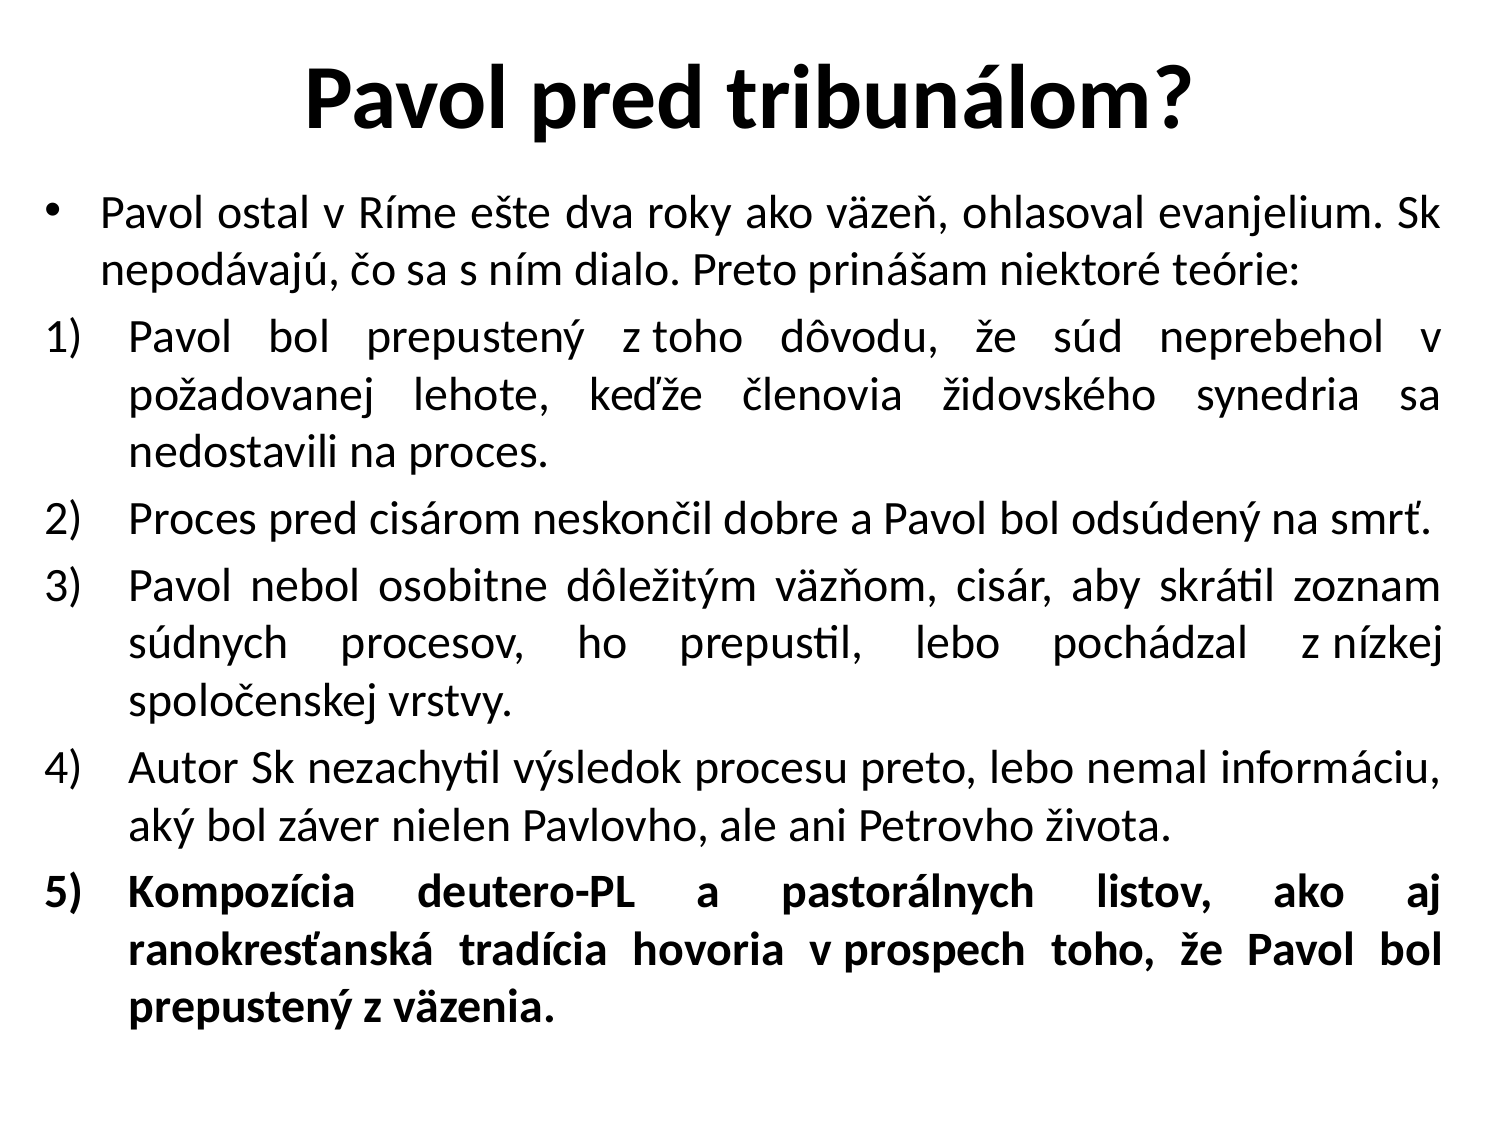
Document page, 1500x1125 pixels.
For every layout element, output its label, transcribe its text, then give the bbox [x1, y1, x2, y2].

title Pavol pred tribunálom? [75, 0, 1425, 172]
list Pavol ostal v Ríme ešte dva roky ako väzeň, ohlasoval evanjelium. Sk nepodávajú, čo sa s ním dialo. Preto prinášam niektoré teórie: Pavol bol prepustený z toho dôvodu, že súd neprebehol v požadovanej lehote, keďže členovia židovského synedria sa nedostavili na proces. Proces pred cisárom neskončil dobre a Pavol bol odsúdený na smrť. Pavol nebol osobitne dôležitým väzňom, cisár, aby skrátil zoznam súdnych procesov, ho prepustil, lebo pochádzal z nízkej spoločenskej vrstvy. Autor Sk nezachytil výsledok procesu preto, lebo nemal informáciu, aký bol záver nielen Pavlovho, ale ani Petrovho života. Kompozícia deutero-PL a pastorálnych listov, ako aj ranokresťanská tradícia hovoria v prospech toho, že Pavol bol prepustený z väzenia. [29, 172, 1459, 1083]
